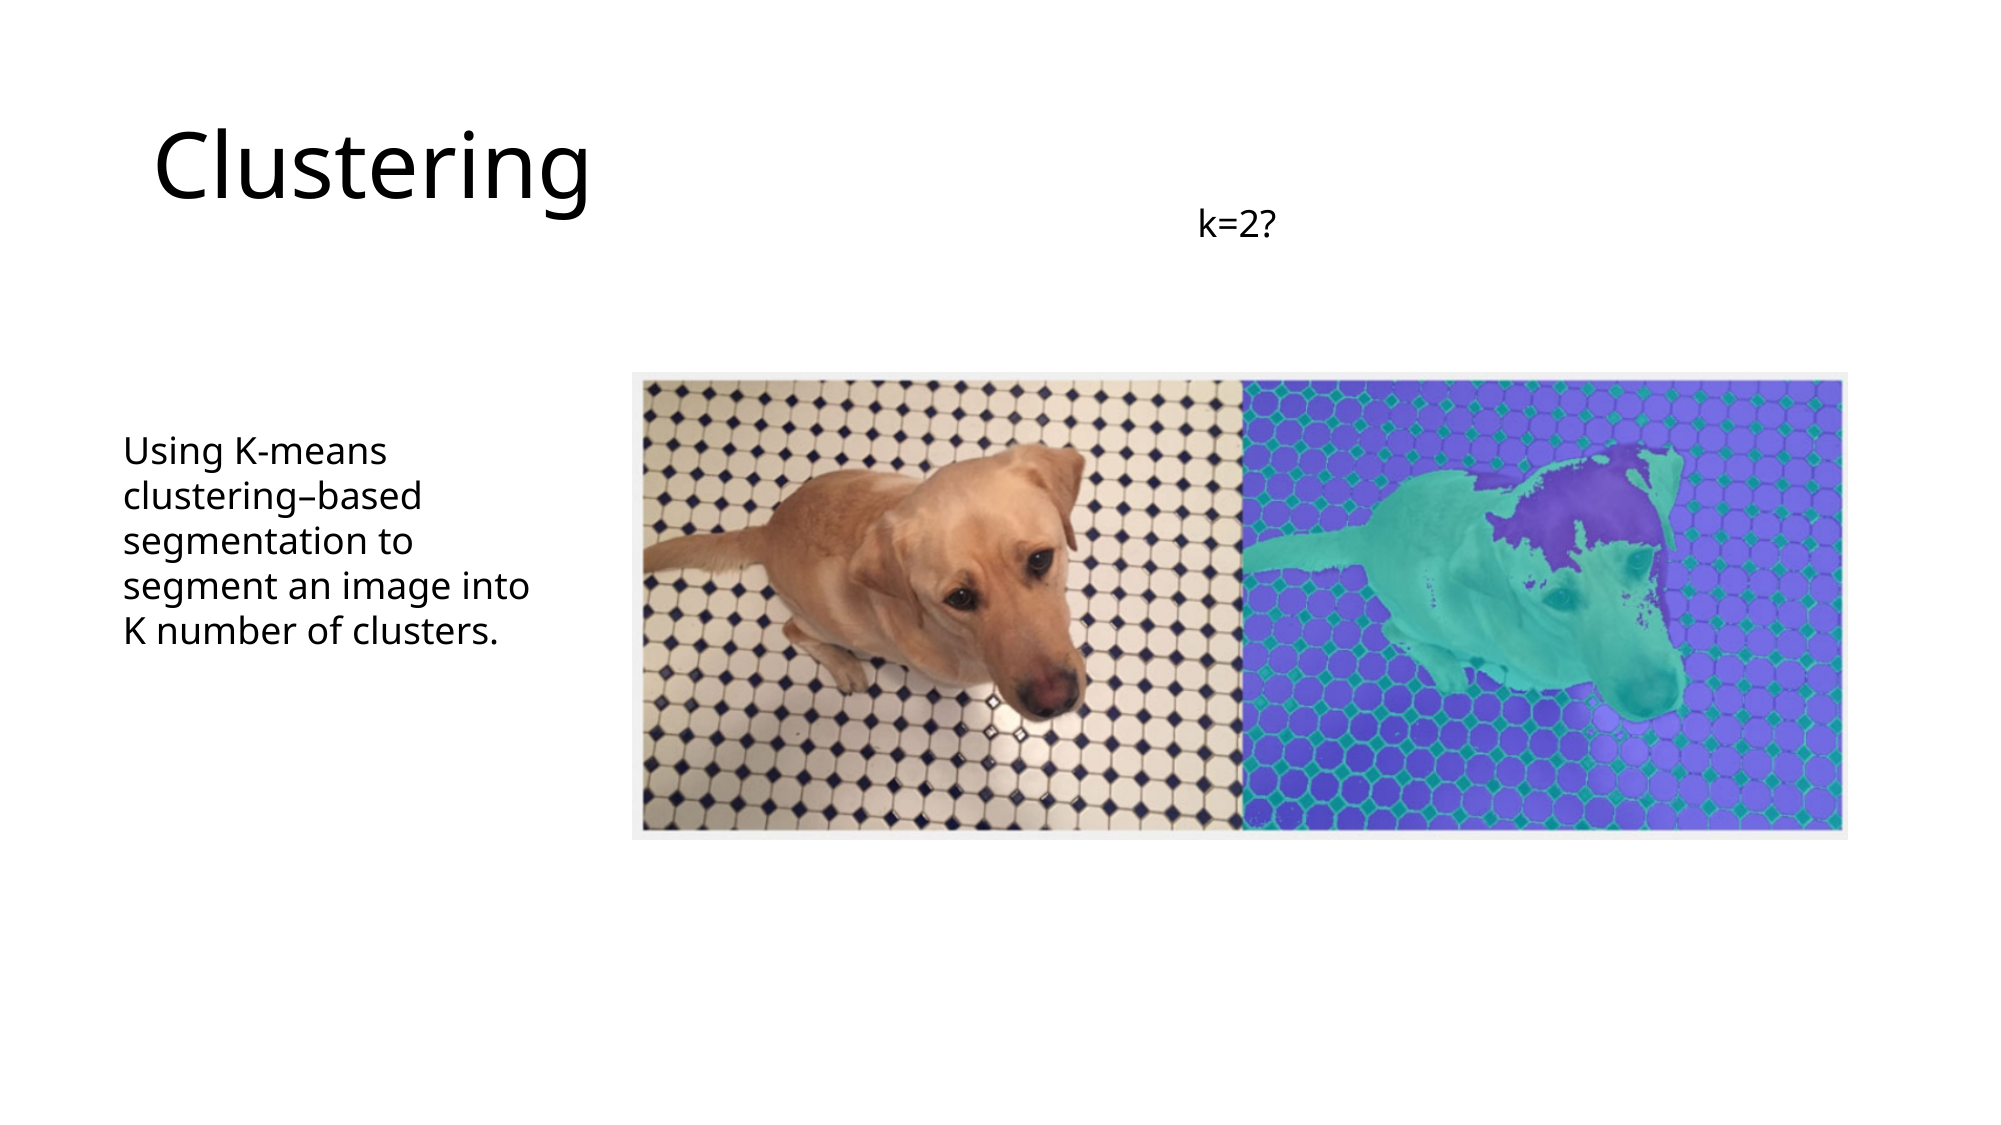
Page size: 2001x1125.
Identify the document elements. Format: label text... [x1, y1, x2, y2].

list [632, 372, 1848, 840]
title Clustering [137, 59, 1863, 278]
text_box Using K-means clustering–based segmentation to segment an image into K number of clusters. [108, 419, 576, 660]
text_box k=2? [1182, 192, 1464, 253]
